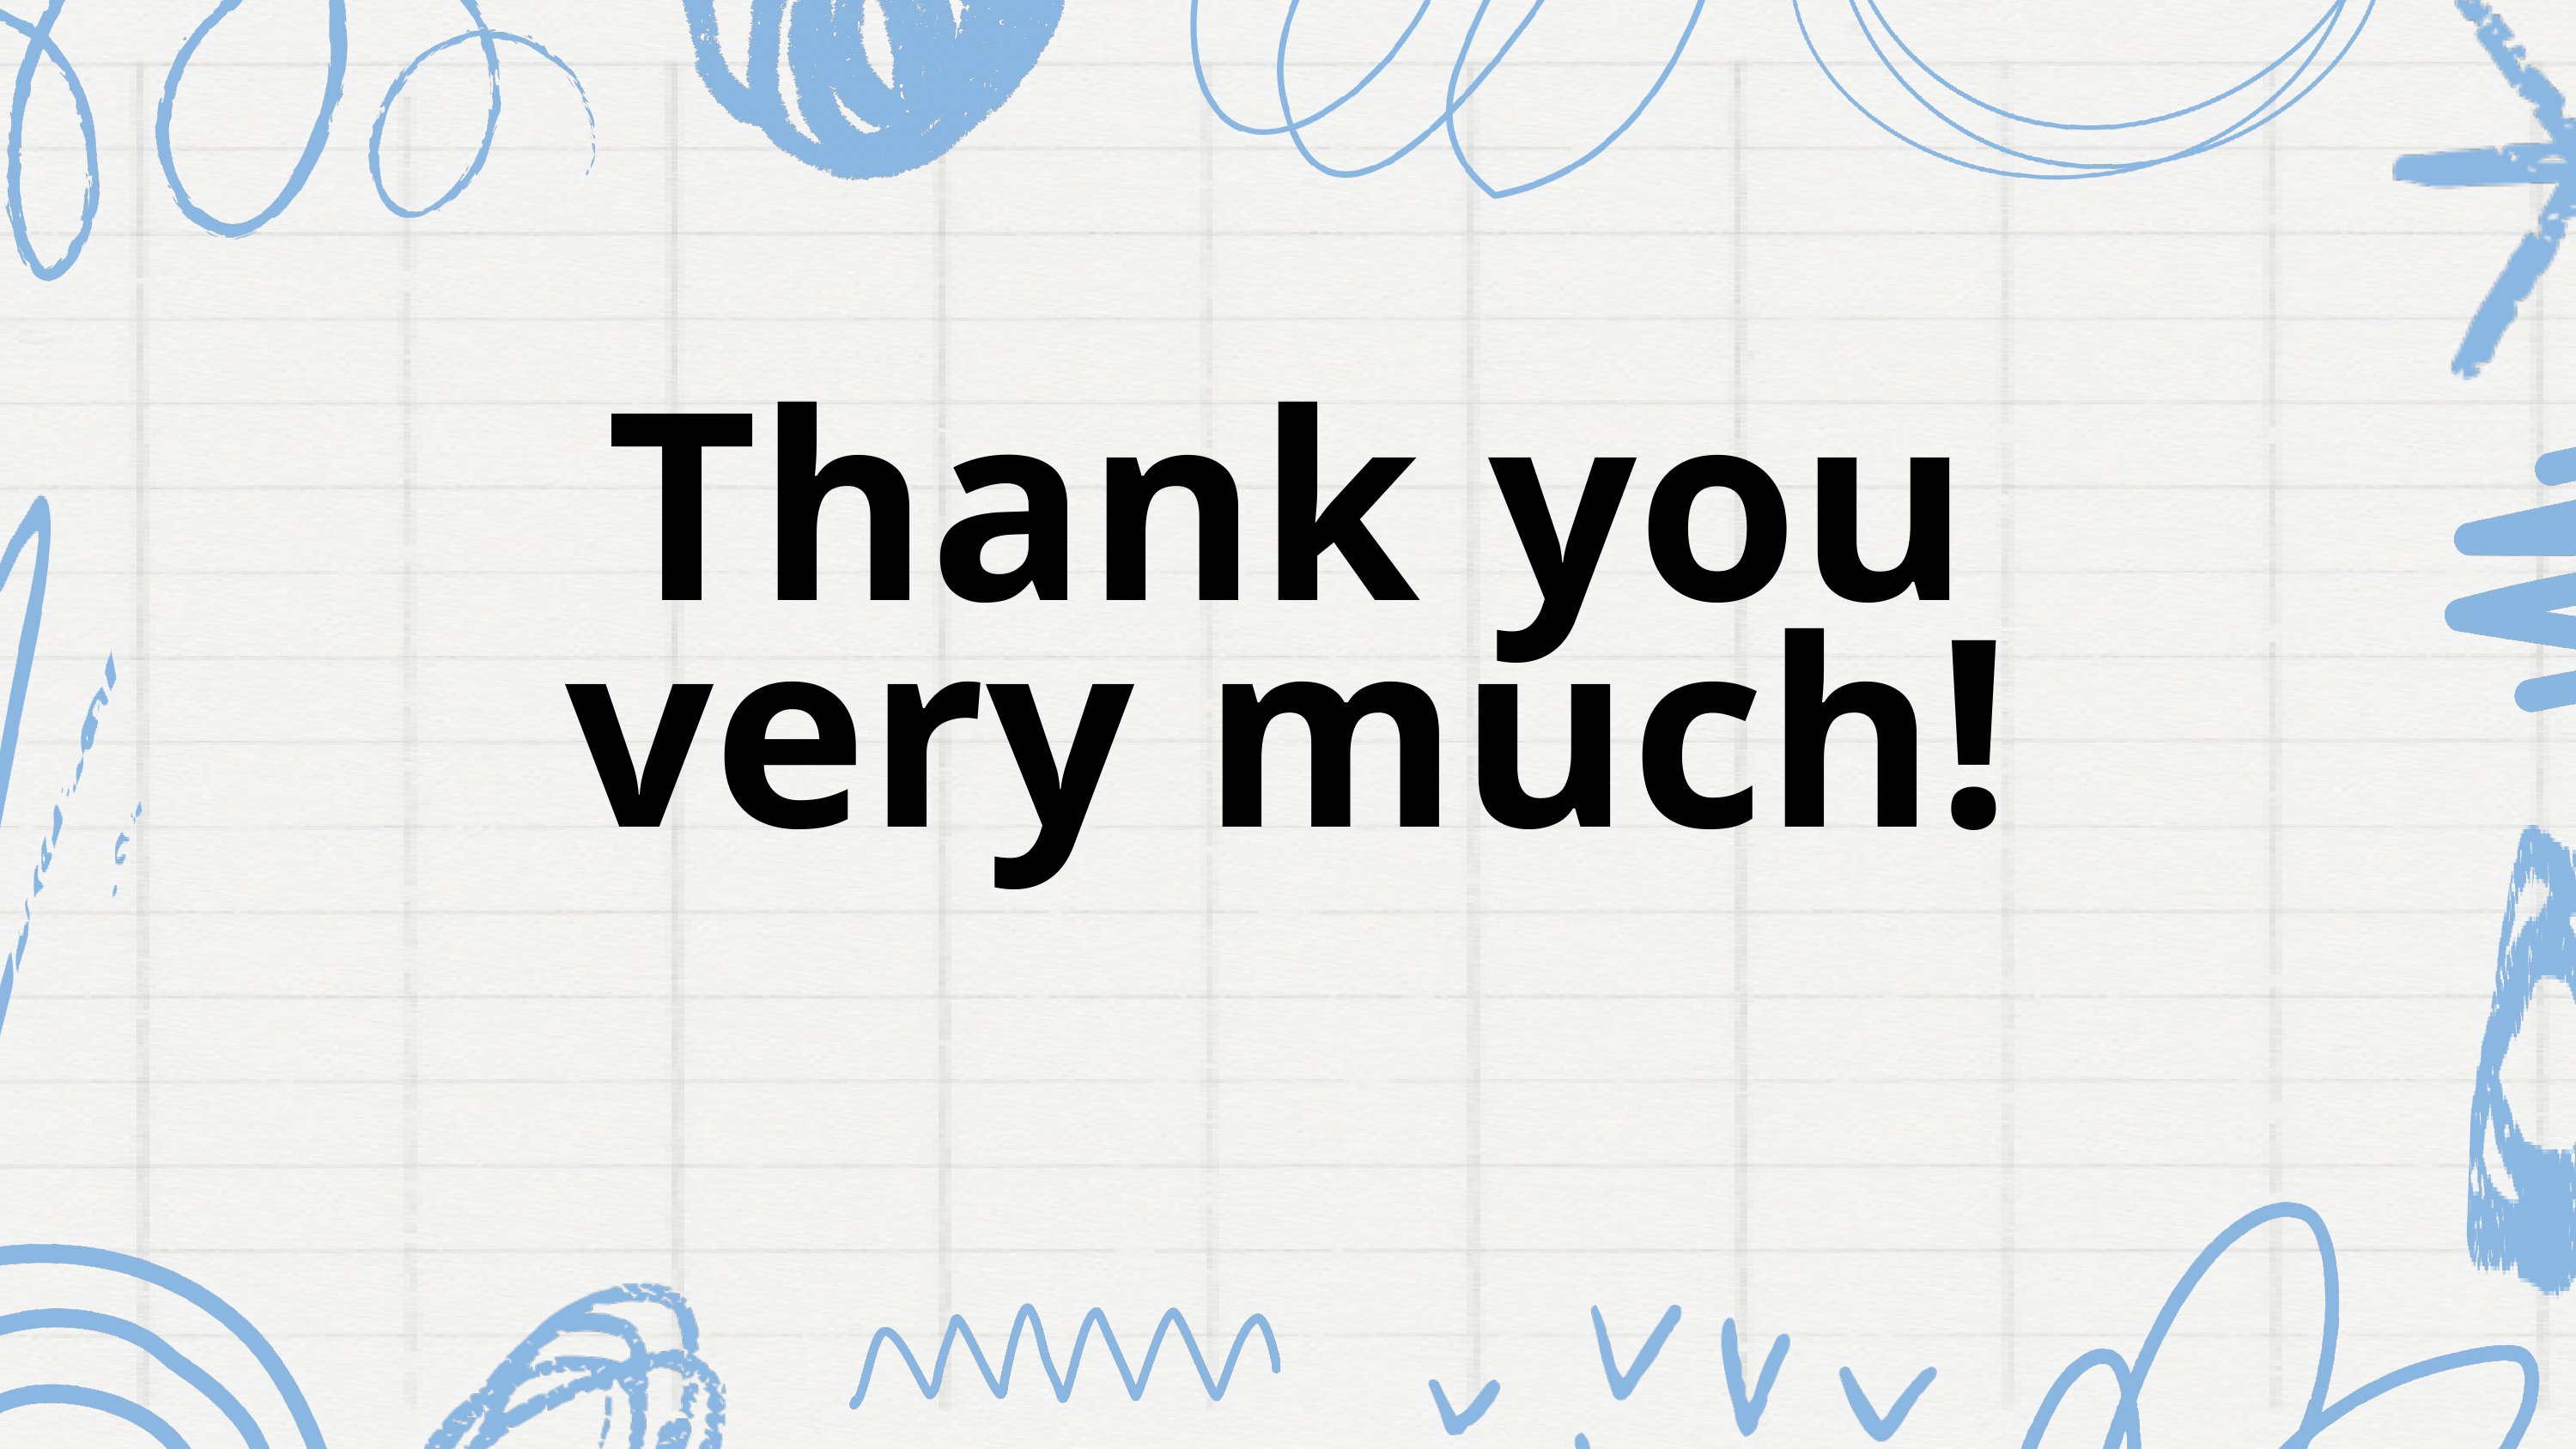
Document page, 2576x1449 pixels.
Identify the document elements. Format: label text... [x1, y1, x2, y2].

text_box [680, 0, 1089, 183]
text_box [2002, 1202, 2576, 1449]
text_box [1428, 1303, 2002, 1449]
text_box [849, 1303, 1281, 1410]
text_box [1818, 0, 2391, 183]
text_box [2464, 822, 2576, 1302]
text_box [2391, 0, 2576, 380]
text_box [0, 0, 2481, 1449]
text_box [0, 0, 596, 282]
text_box [0, 1213, 362, 1449]
text_box [1043, 0, 1818, 200]
text_box [2431, 380, 2576, 822]
text_box Thank you very much! [519, 425, 2057, 880]
text_box [0, 333, 181, 1046]
text_box [361, 1280, 726, 1449]
